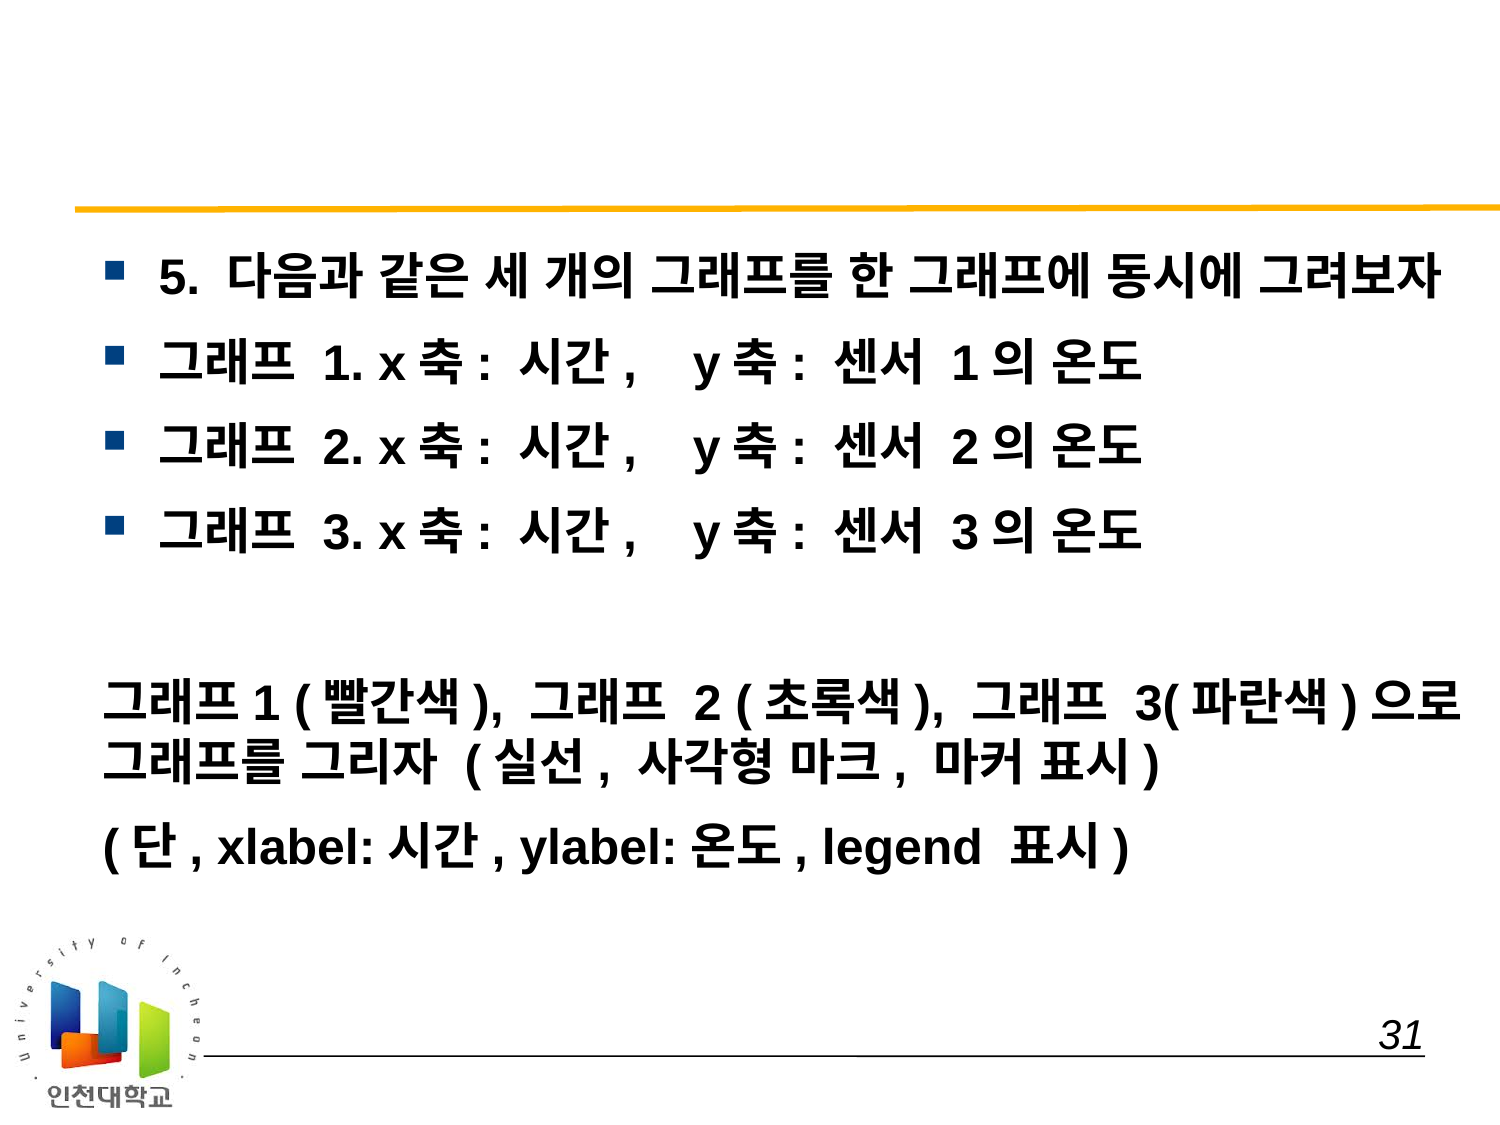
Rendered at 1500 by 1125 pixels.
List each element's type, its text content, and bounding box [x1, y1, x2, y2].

picture [14, 937, 200, 1108]
slide_number 31 [1112, 999, 1440, 1057]
list 5. 다음과 같은 세 개의 그래프를 한 그래프에 동시에 그려보자 그래프 1. x축: 시간, y축: 센서 1의 온도 그래프 2. x축: 시간, y축: 센서 2의 온도 그래프 3. x축: 시간, y축: 센서 3의 온도 그래프1 (빨간색), 그래프 2 (초록색), 그래프 3(파란색)으로 그래프를 그리자 (실선, 사각형 마크, 마커 표시) (단, xlabel:시간, ylabel:온도, legend 표시) [87, 237, 1500, 919]
